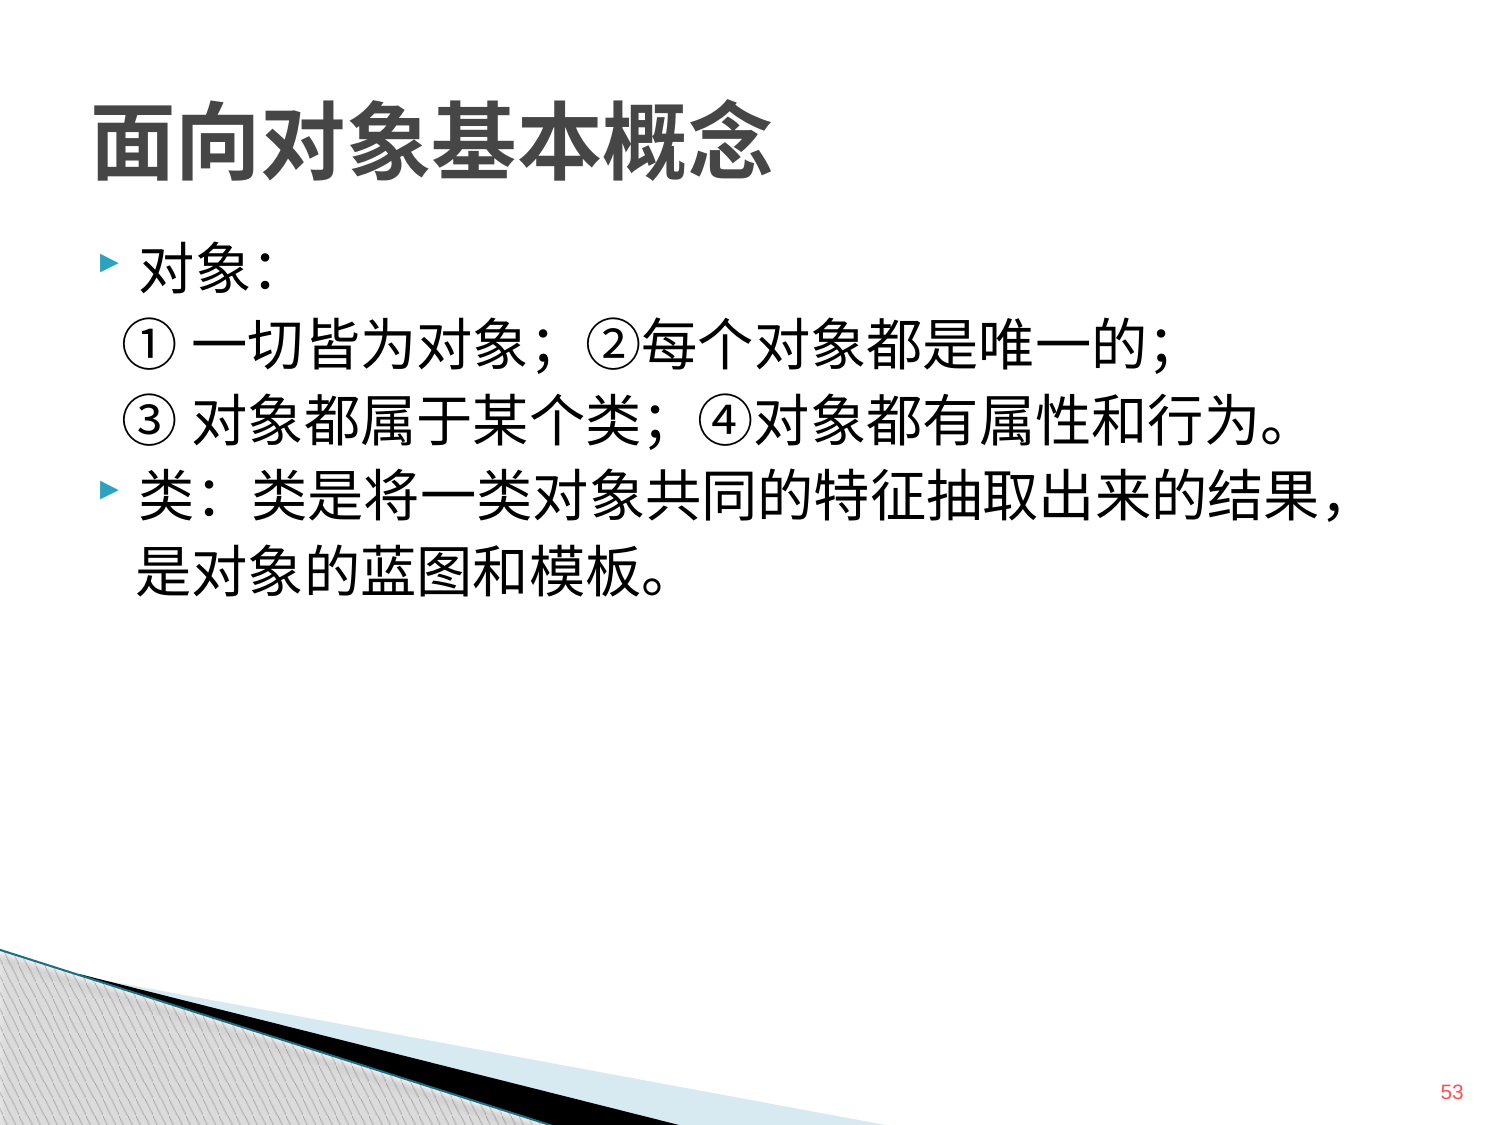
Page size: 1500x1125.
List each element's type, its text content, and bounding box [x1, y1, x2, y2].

slide_number 53 [1418, 1051, 1479, 1112]
title 面向对象基本概念 [75, 45, 1425, 233]
list 对象： ①一切皆为对象；②每个对象都是唯一的； ③对象都属于某个类；④对象都有属性和行为。 类：类是将一类对象共同的特征抽取出来的结果， 是对象的蓝图和模板。 [63, 225, 1414, 969]
